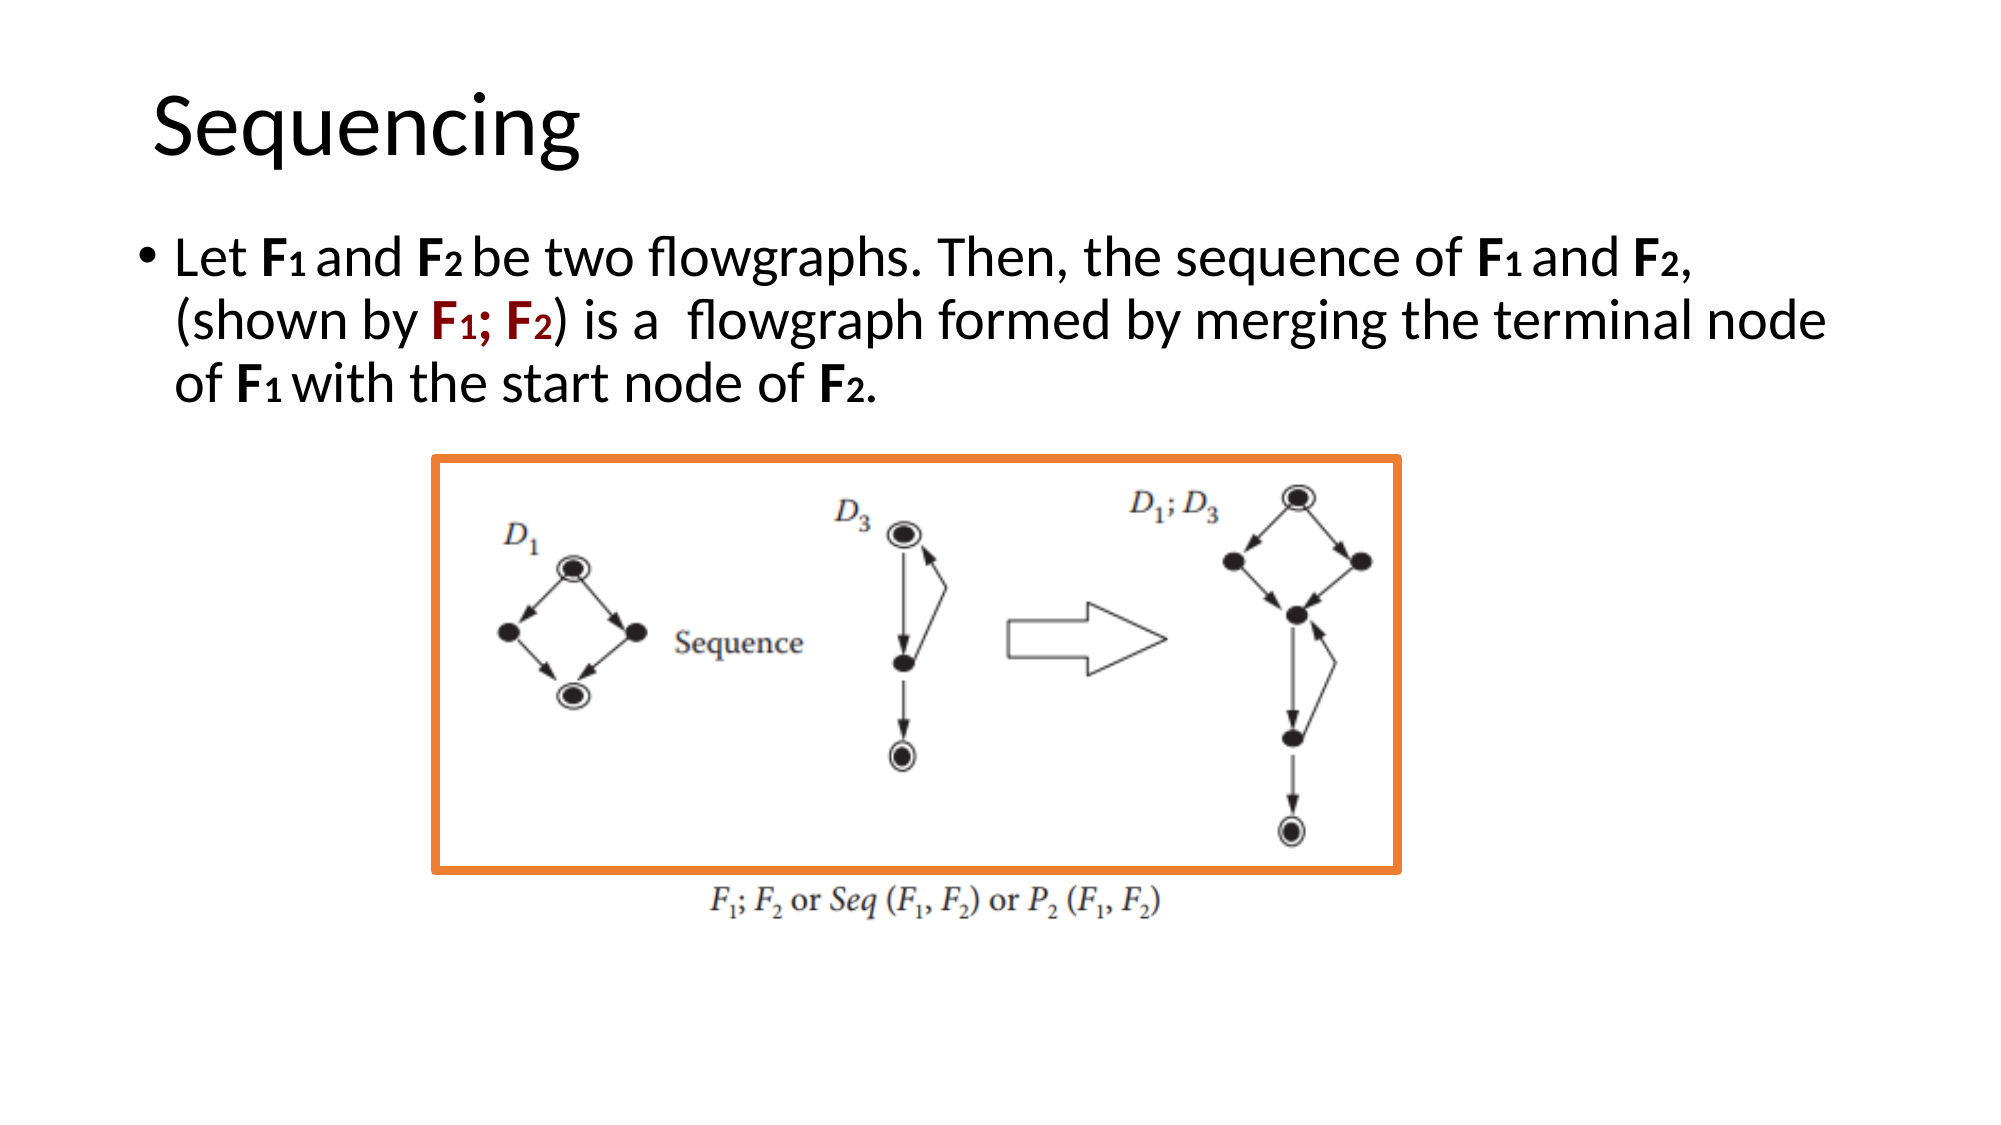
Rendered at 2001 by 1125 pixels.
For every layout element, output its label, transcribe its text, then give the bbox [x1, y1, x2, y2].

list Let F1 and F2 be two flowgraphs. Then, the sequence of F1 and F2, (shown by F1; F2) is a flowgraph formed by merging the terminal node of F1 with the start node of F2. [122, 218, 1848, 1005]
title Sequencing [137, 59, 1863, 191]
picture [439, 462, 1394, 939]
